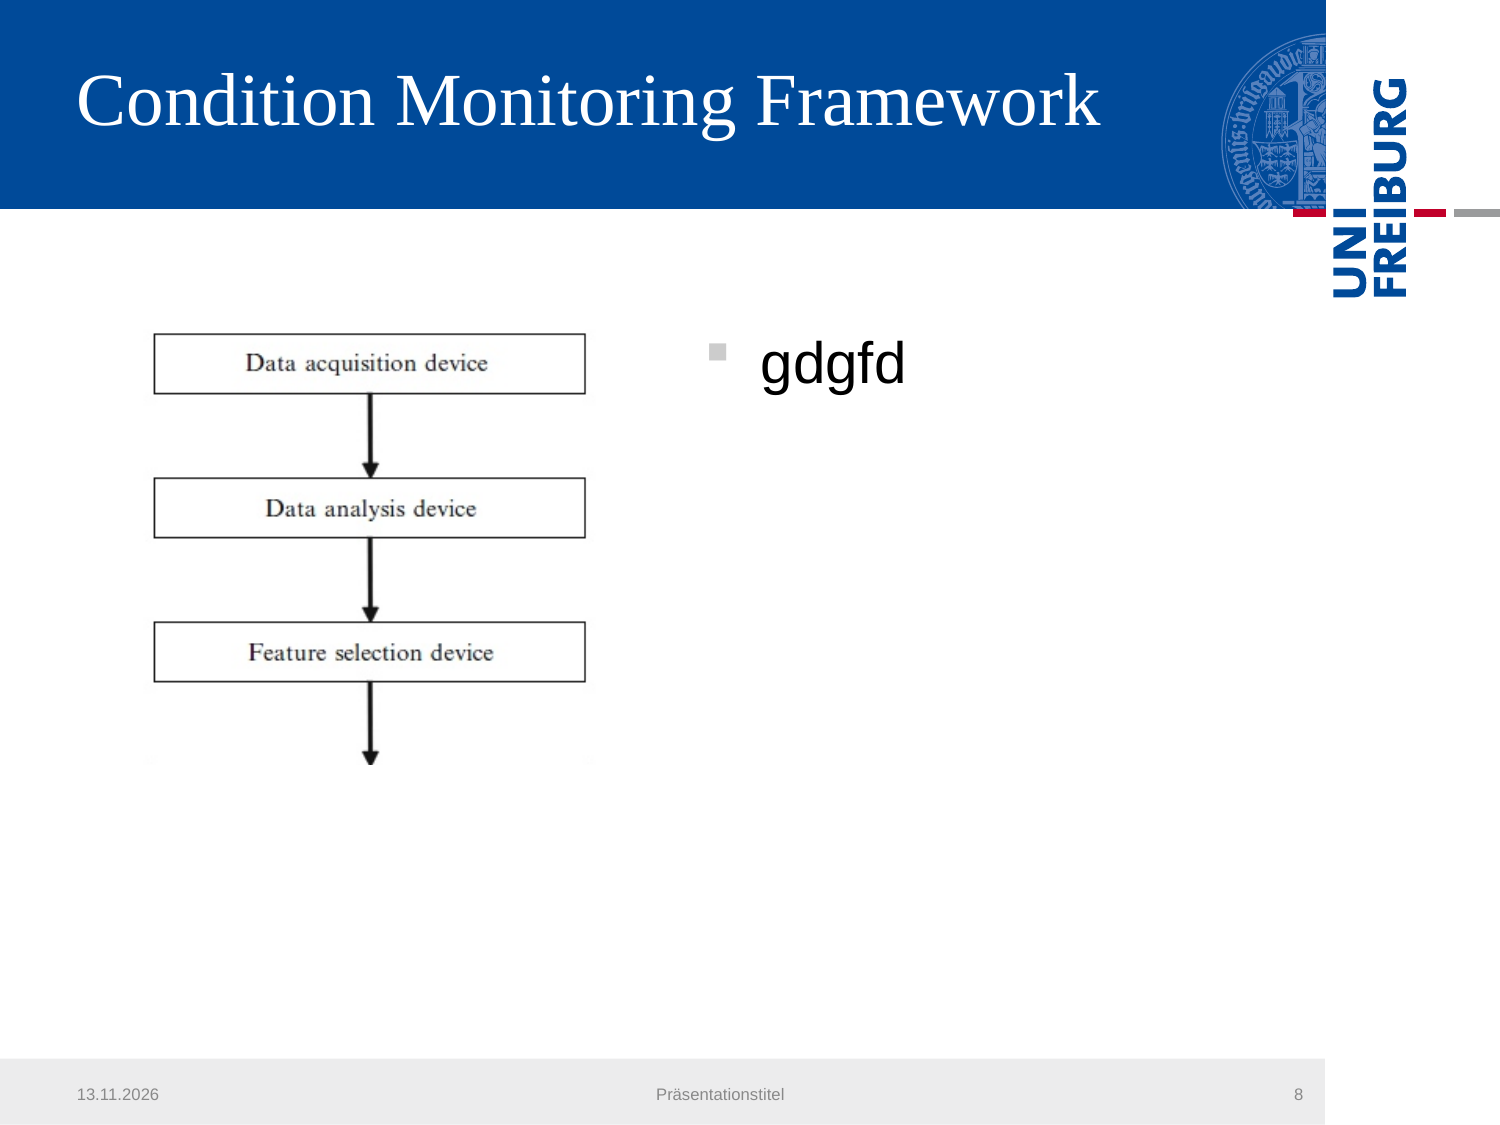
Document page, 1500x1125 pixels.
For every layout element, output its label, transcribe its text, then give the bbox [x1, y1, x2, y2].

title Condition Monitoring Framework [76, 50, 1235, 169]
slide_number 8 [1234, 1074, 1304, 1114]
list gdgfd [704, 243, 1324, 1023]
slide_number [76, 1074, 207, 1114]
footer Präsentationstitel [230, 1074, 1211, 1114]
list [132, 318, 608, 766]
